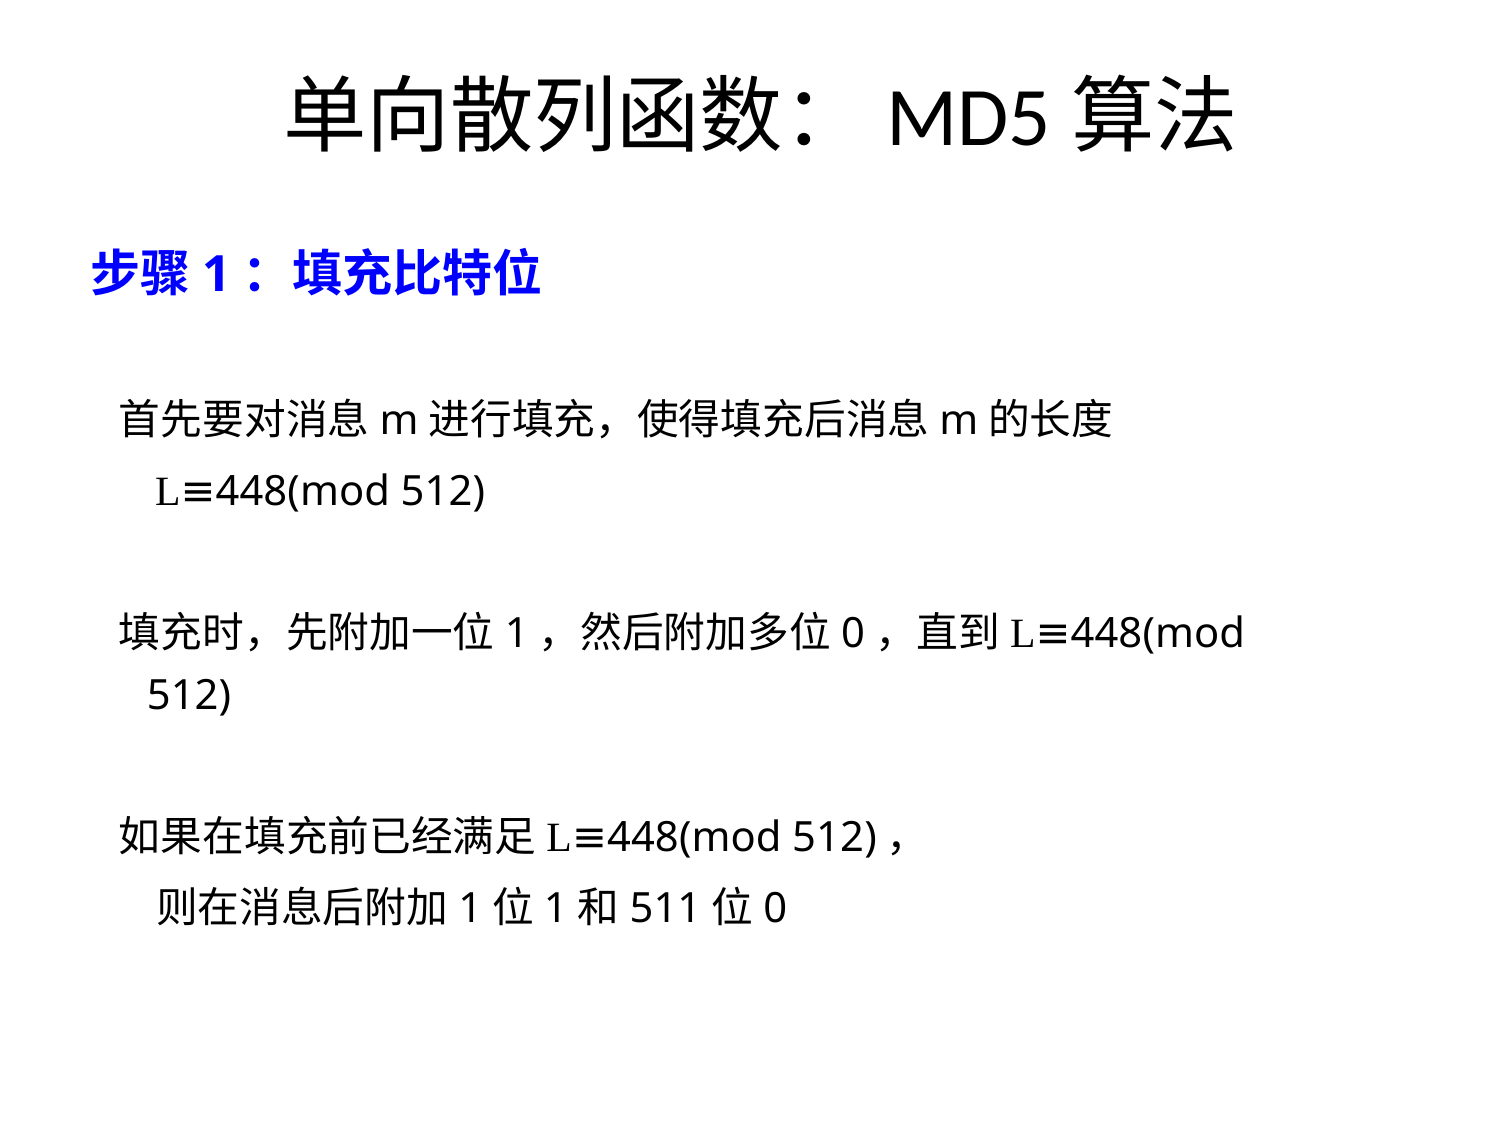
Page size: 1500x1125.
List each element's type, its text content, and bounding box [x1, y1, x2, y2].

list 步骤1：填充比特位 首先要对消息m进行填充，使得填充后消息m的长度 L≡448(mod 512) 填充时，先附加一位1，然后附加多位0，直到L≡448(mod 512) 如果在填充前已经满足L≡448(mod 512)， 则在消息后附加1位1和511位0 [75, 218, 1326, 987]
title 单向散列函数：MD5算法 [121, 47, 1401, 178]
